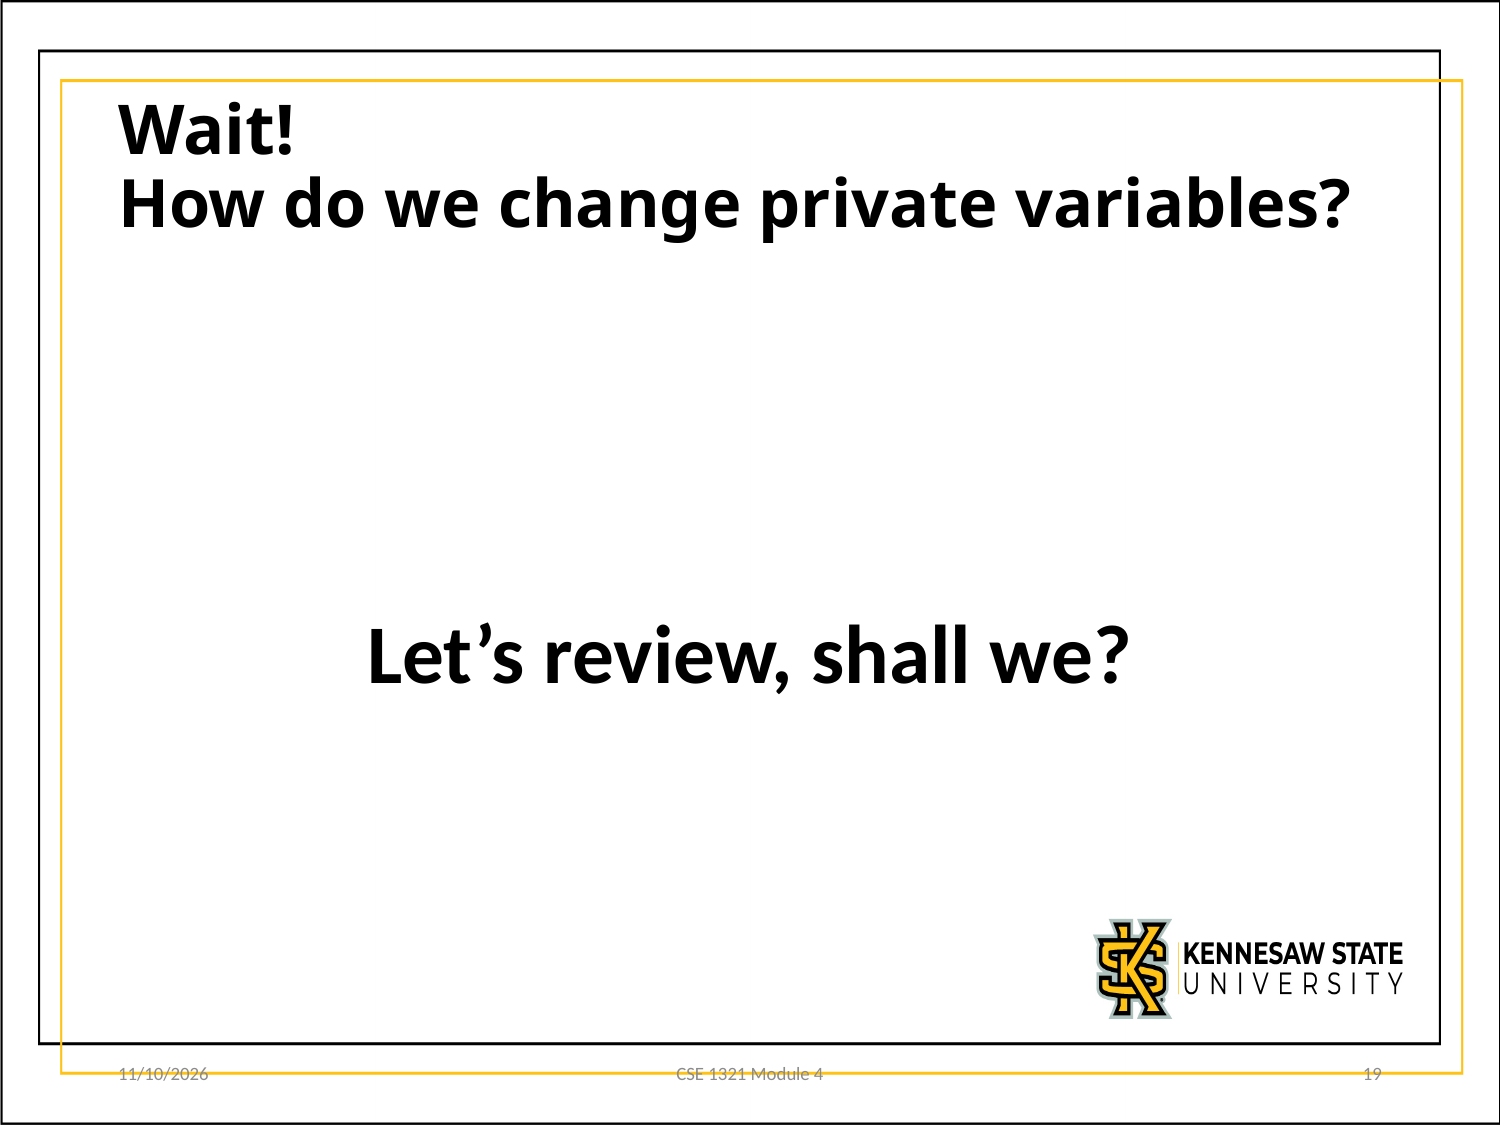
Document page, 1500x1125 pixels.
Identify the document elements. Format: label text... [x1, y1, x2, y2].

list Let’s review, shall we? [103, 299, 1397, 1014]
title Wait! How do we change private variables? [103, 59, 1397, 278]
picture [0, 0, 1500, 1125]
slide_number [103, 1042, 441, 1103]
footer CSE 1321 Module 4 [496, 1042, 1004, 1103]
slide_number 19 [1059, 1042, 1397, 1103]
